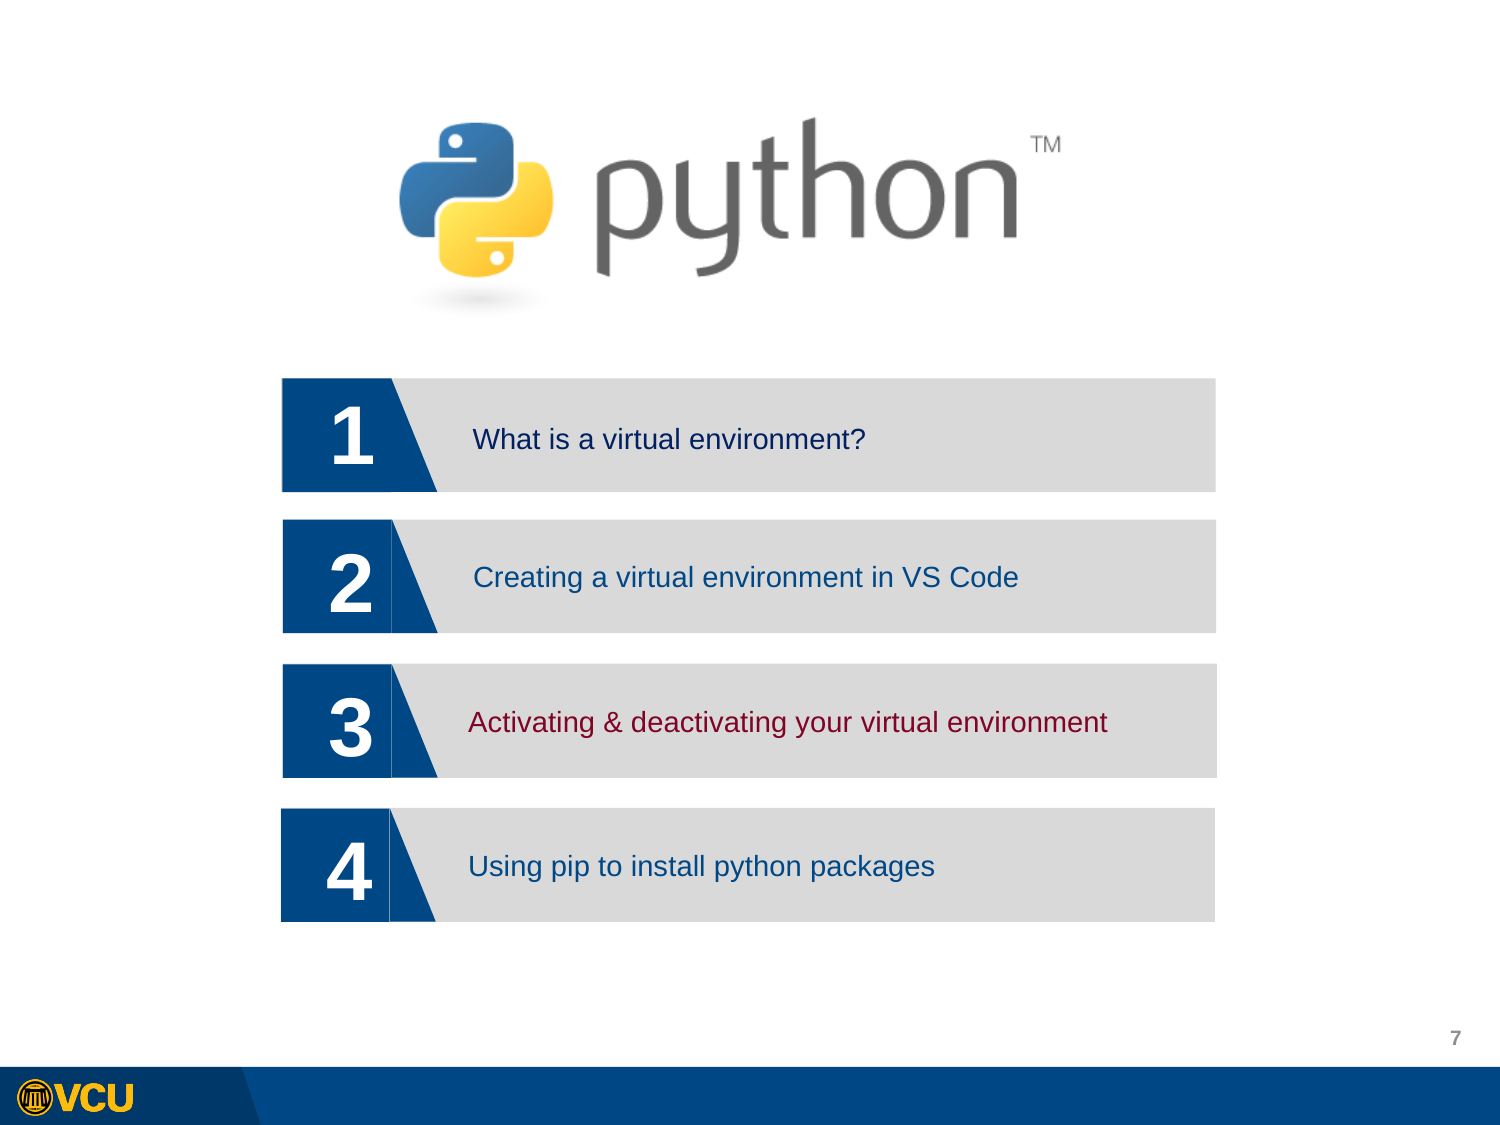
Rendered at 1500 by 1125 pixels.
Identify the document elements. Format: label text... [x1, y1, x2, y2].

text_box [280, 807, 1216, 925]
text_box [281, 518, 1217, 637]
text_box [282, 663, 1218, 781]
picture [17, 1079, 133, 1116]
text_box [280, 373, 1216, 493]
picture [289, 77, 1126, 361]
text_box 7 [1139, 1006, 1477, 1067]
